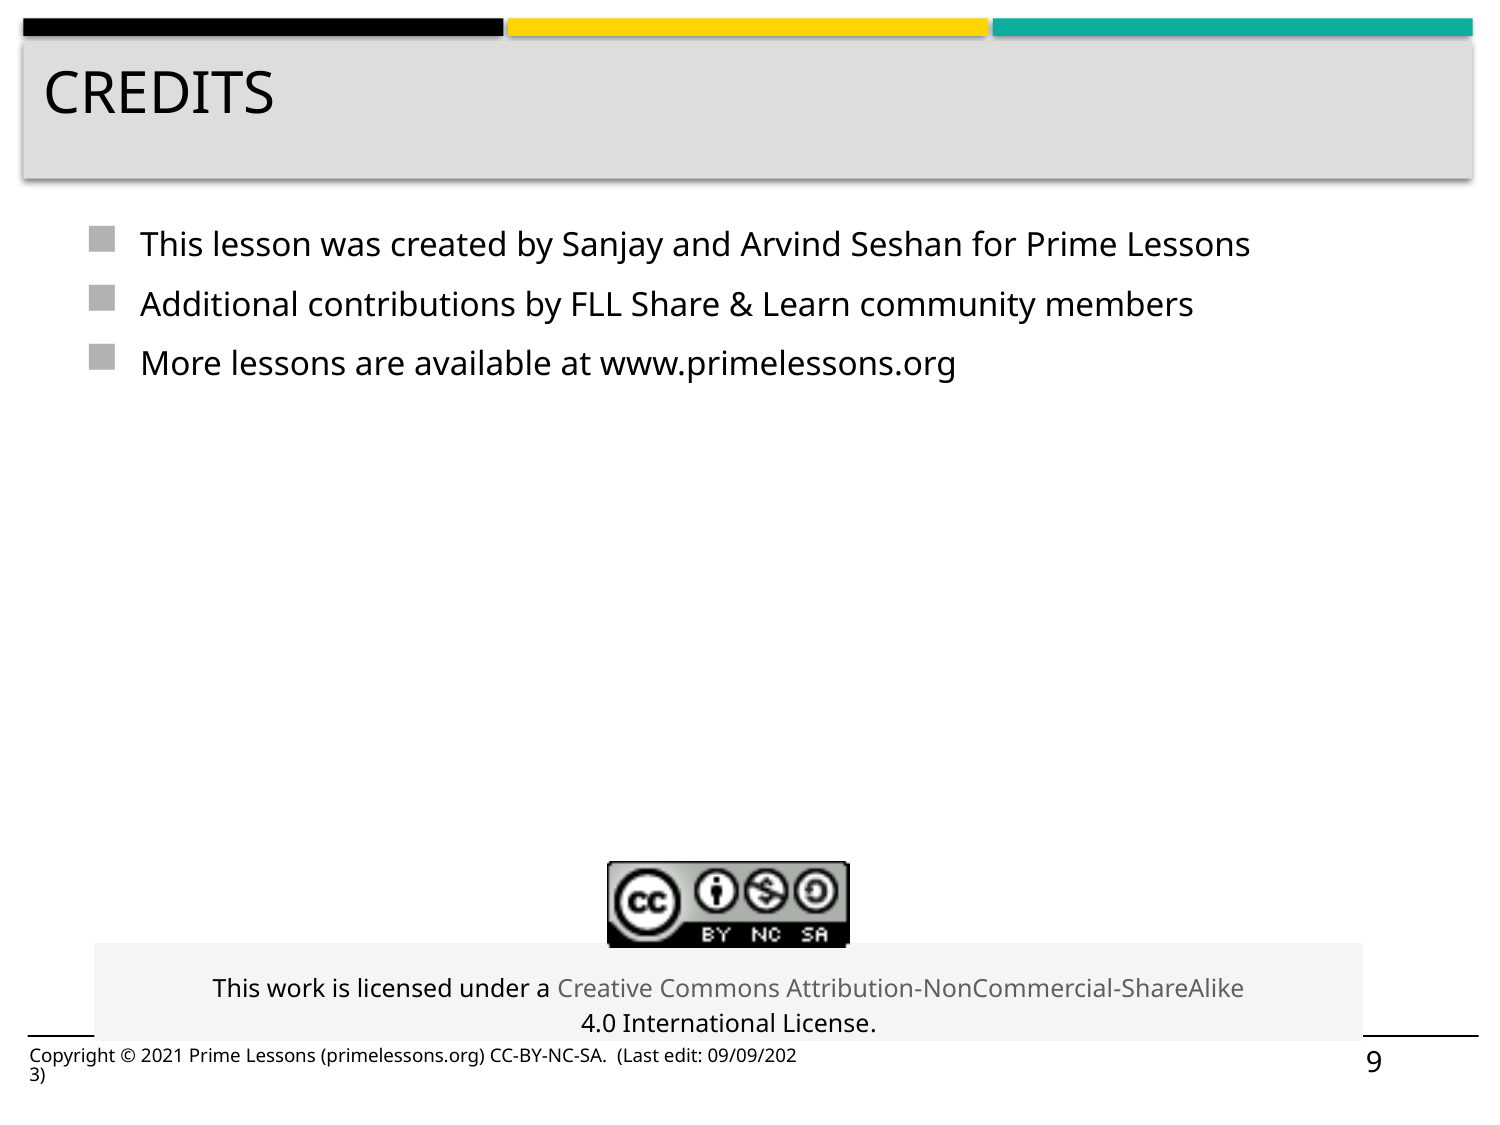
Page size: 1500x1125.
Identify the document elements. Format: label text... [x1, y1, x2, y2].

list This lesson was created by Sanjay and Arvind Seshan for Prime Lessons Additional contributions by FLL Share & Learn community members More lessons are available at www.primelessons.org [75, 216, 1428, 405]
title CREDITS [28, 48, 1464, 172]
text_box This work is licensed under a Creative Commons Attribution-NonCommercial-ShareAlike 4.0 International License. [94, 943, 1363, 1041]
slide_number 9 [1351, 1036, 1478, 1097]
picture [606, 861, 851, 948]
footer Copyright © 2021 Prime Lessons (primelessons.org) CC-BY-NC-SA. (Last edit: 09/09/2023) [14, 1036, 814, 1097]
